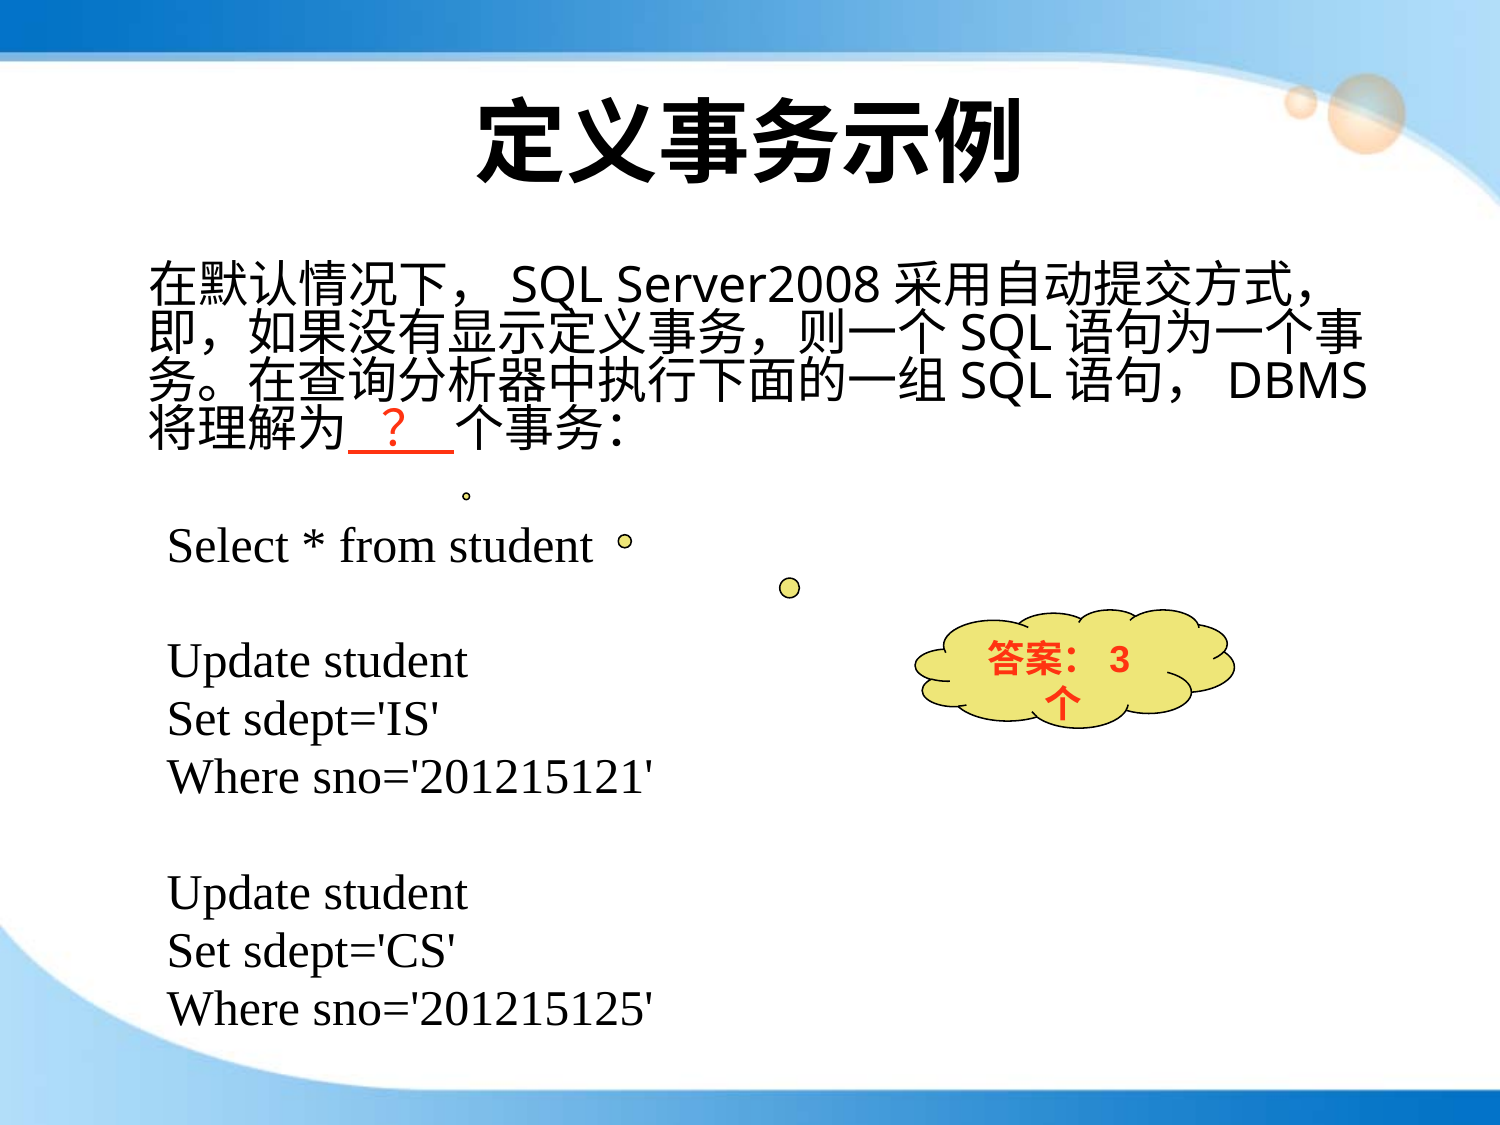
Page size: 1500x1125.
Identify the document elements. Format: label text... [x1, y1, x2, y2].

list 在默认情况下，SQL Server2008采用自动提交方式，即，如果没有显示定义事务，则一个SQL语句为一个事务。在查询分析器中执行下面的一组SQL语句，DBMS将理解为 ？ 个事务： Select * from student Update student Set sdept='IS' Where sno='201215121' Update student Set sdept='CS' Where sno='201215125' [76, 256, 1389, 1125]
title 定义事务示例 [75, 45, 1425, 233]
picture [0, 0, 1500, 1125]
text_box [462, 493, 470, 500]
text_box 答案：3个 [915, 609, 1235, 729]
text_box 答案：3个 [618, 534, 632, 548]
text_box 答案：3个 [779, 578, 800, 598]
